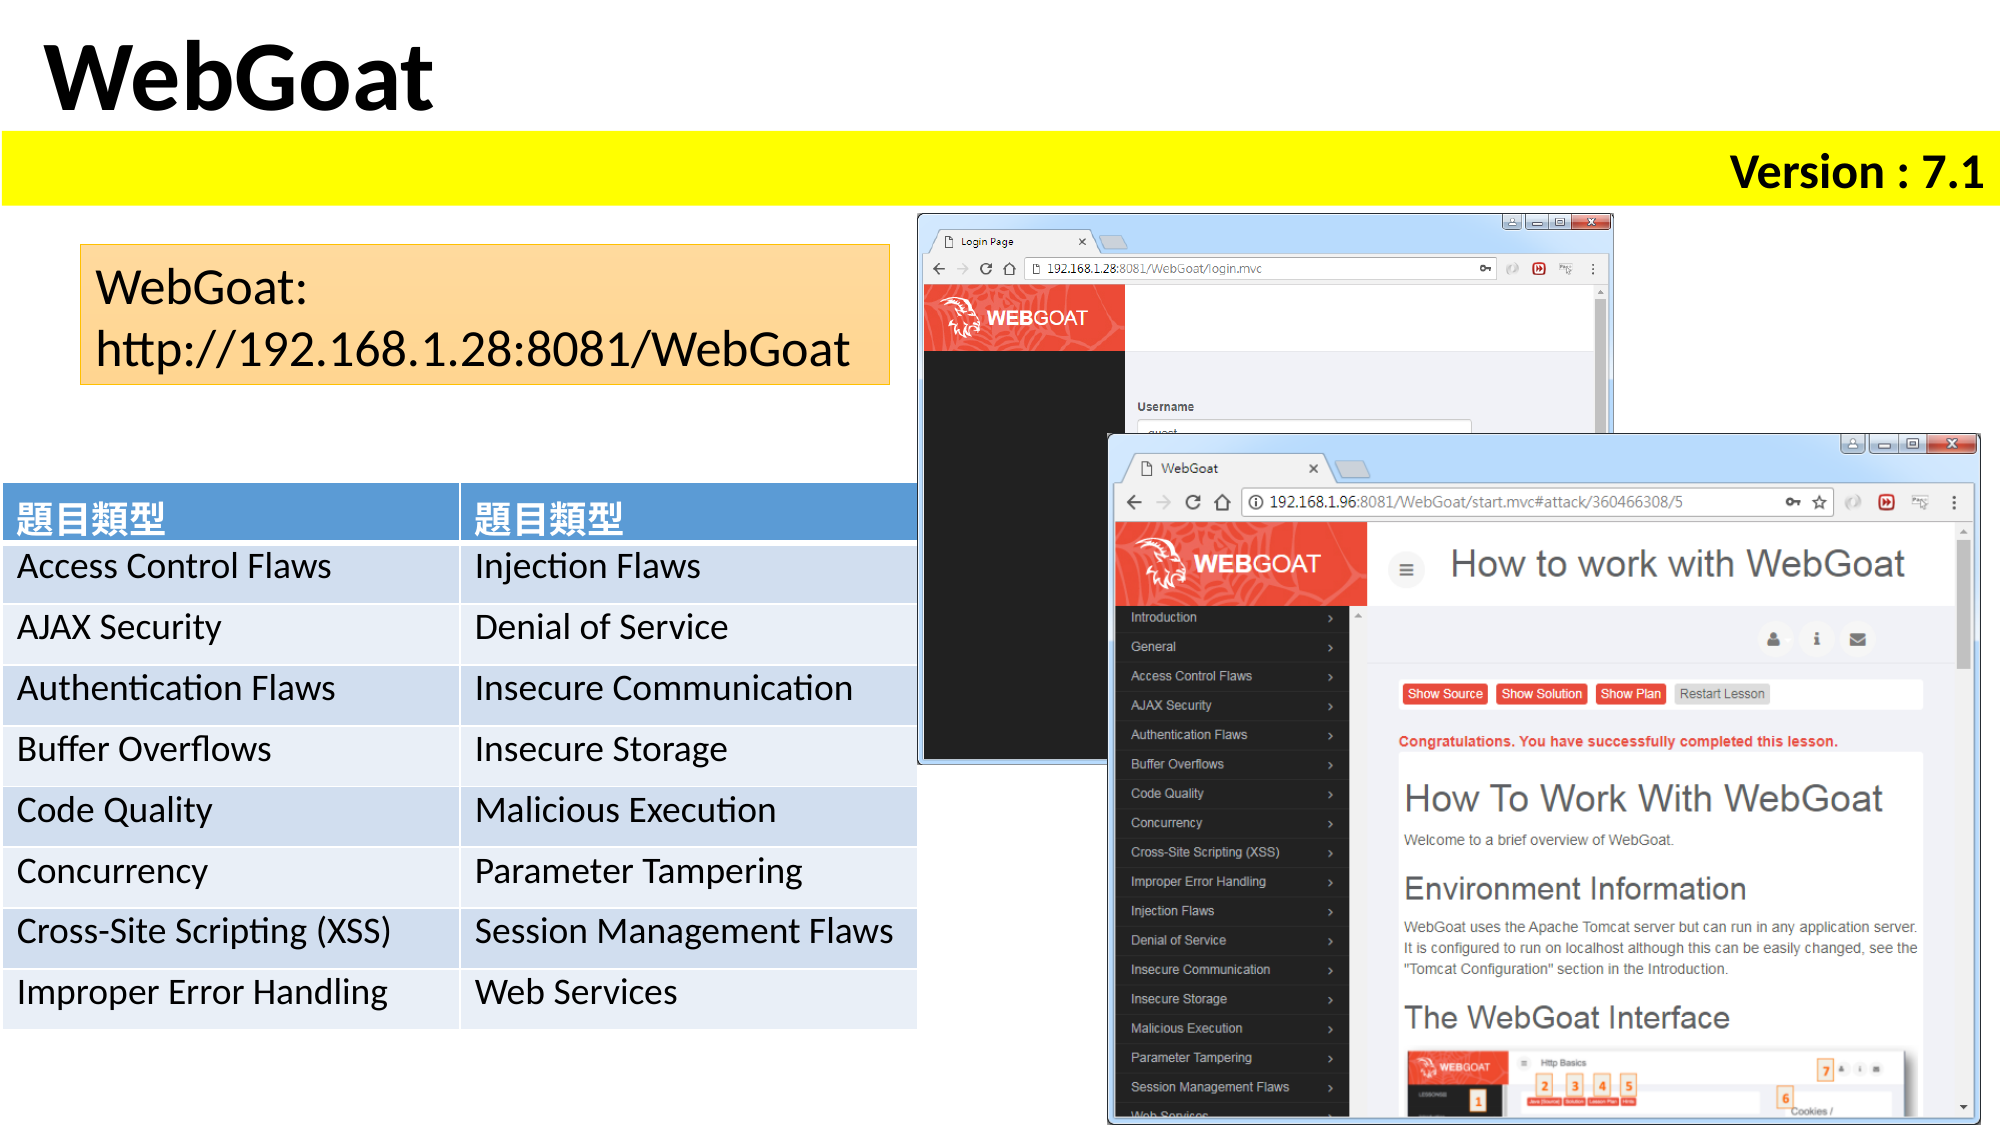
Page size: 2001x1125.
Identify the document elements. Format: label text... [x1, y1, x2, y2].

table_cell AJAX Security [3, 605, 459, 664]
table_cell Denial of Service [461, 605, 917, 664]
table_cell Insecure Storage [461, 727, 917, 786]
table_cell Malicious Execution [461, 787, 917, 846]
table_cell Web Services [461, 970, 917, 1029]
table_cell Code Quality [3, 787, 459, 846]
text_box WebGoat [29, 2, 451, 138]
table_cell Improper Error Handling [3, 970, 459, 1029]
table_cell Cross-Site Scripting (XSS) [3, 909, 459, 968]
table_cell Authentication Flaws [3, 666, 459, 725]
table_cell Parameter Tampering [461, 848, 917, 907]
table_cell Injection Flaws [461, 546, 917, 603]
table_cell Buffer Overflows [3, 727, 459, 786]
table_cell Insecure Communication [461, 666, 917, 725]
table_header 題目類型 [461, 483, 917, 540]
text_box WebGoat: http://192.168.1.28:8081/WebGoat [80, 244, 890, 385]
table_cell Session Management Flaws [461, 909, 917, 968]
text_box Version : 7.1 [1, 130, 2000, 206]
table_header 題目類型 [3, 483, 459, 540]
picture [917, 213, 1981, 1125]
table_cell Concurrency [3, 848, 459, 907]
table_cell Access Control Flaws [3, 546, 459, 603]
